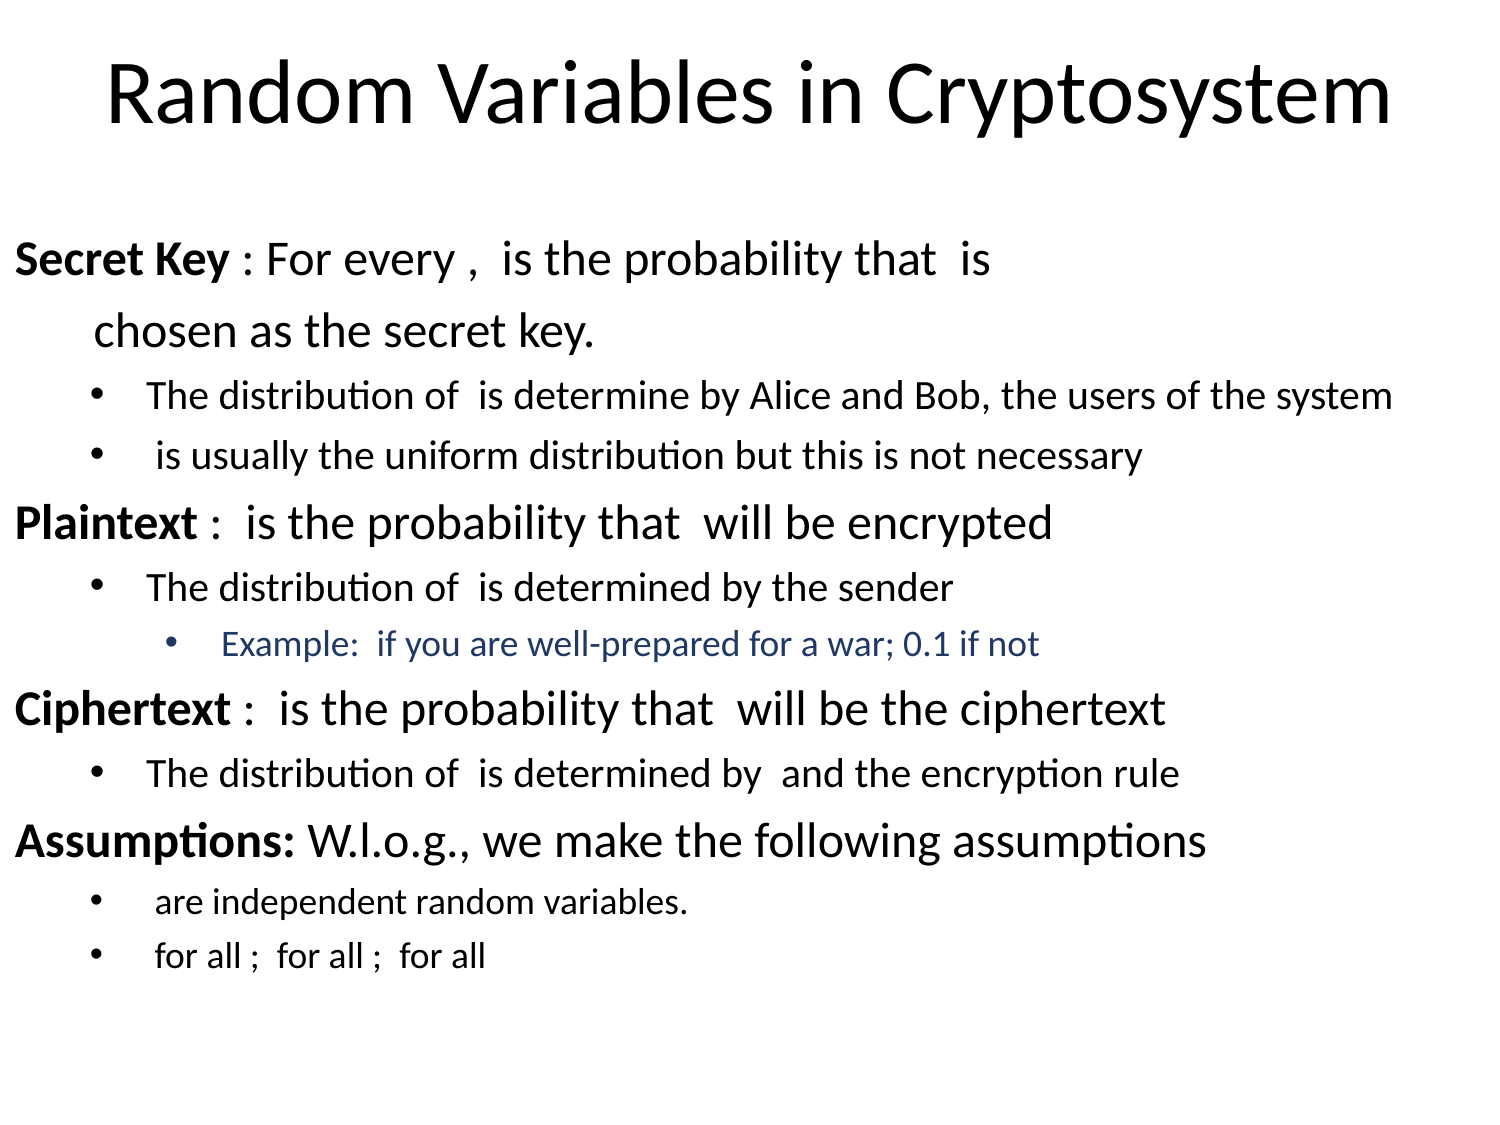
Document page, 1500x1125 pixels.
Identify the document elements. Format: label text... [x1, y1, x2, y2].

title Random Variables in Cryptosystem [0, 0, 1500, 188]
